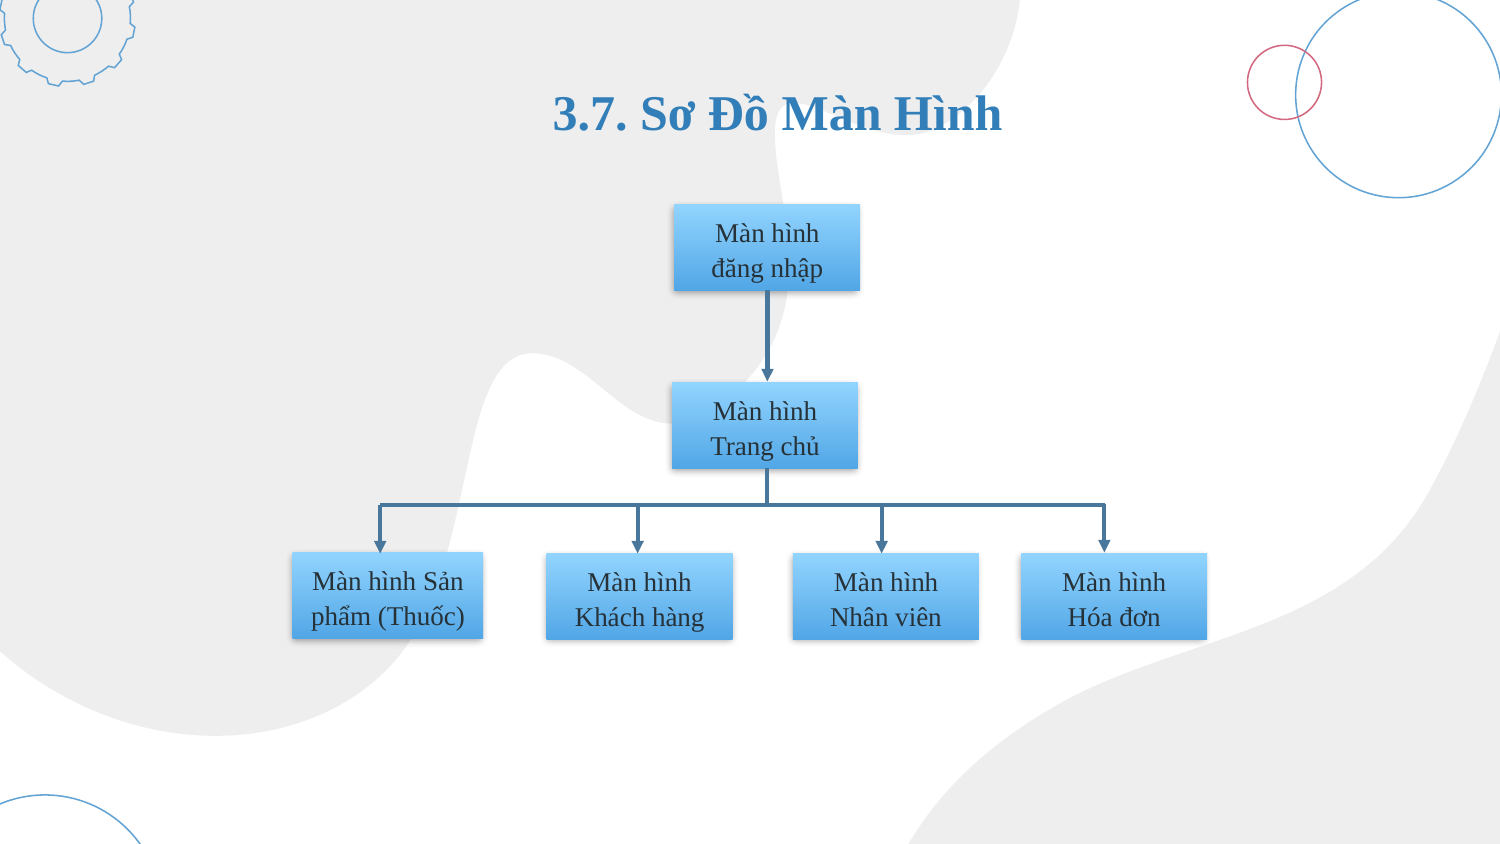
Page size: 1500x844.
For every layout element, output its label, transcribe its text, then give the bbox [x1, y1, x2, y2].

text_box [292, 204, 1208, 640]
text_box 3.7. Sơ Đồ Màn Hình [462, 42, 1023, 148]
